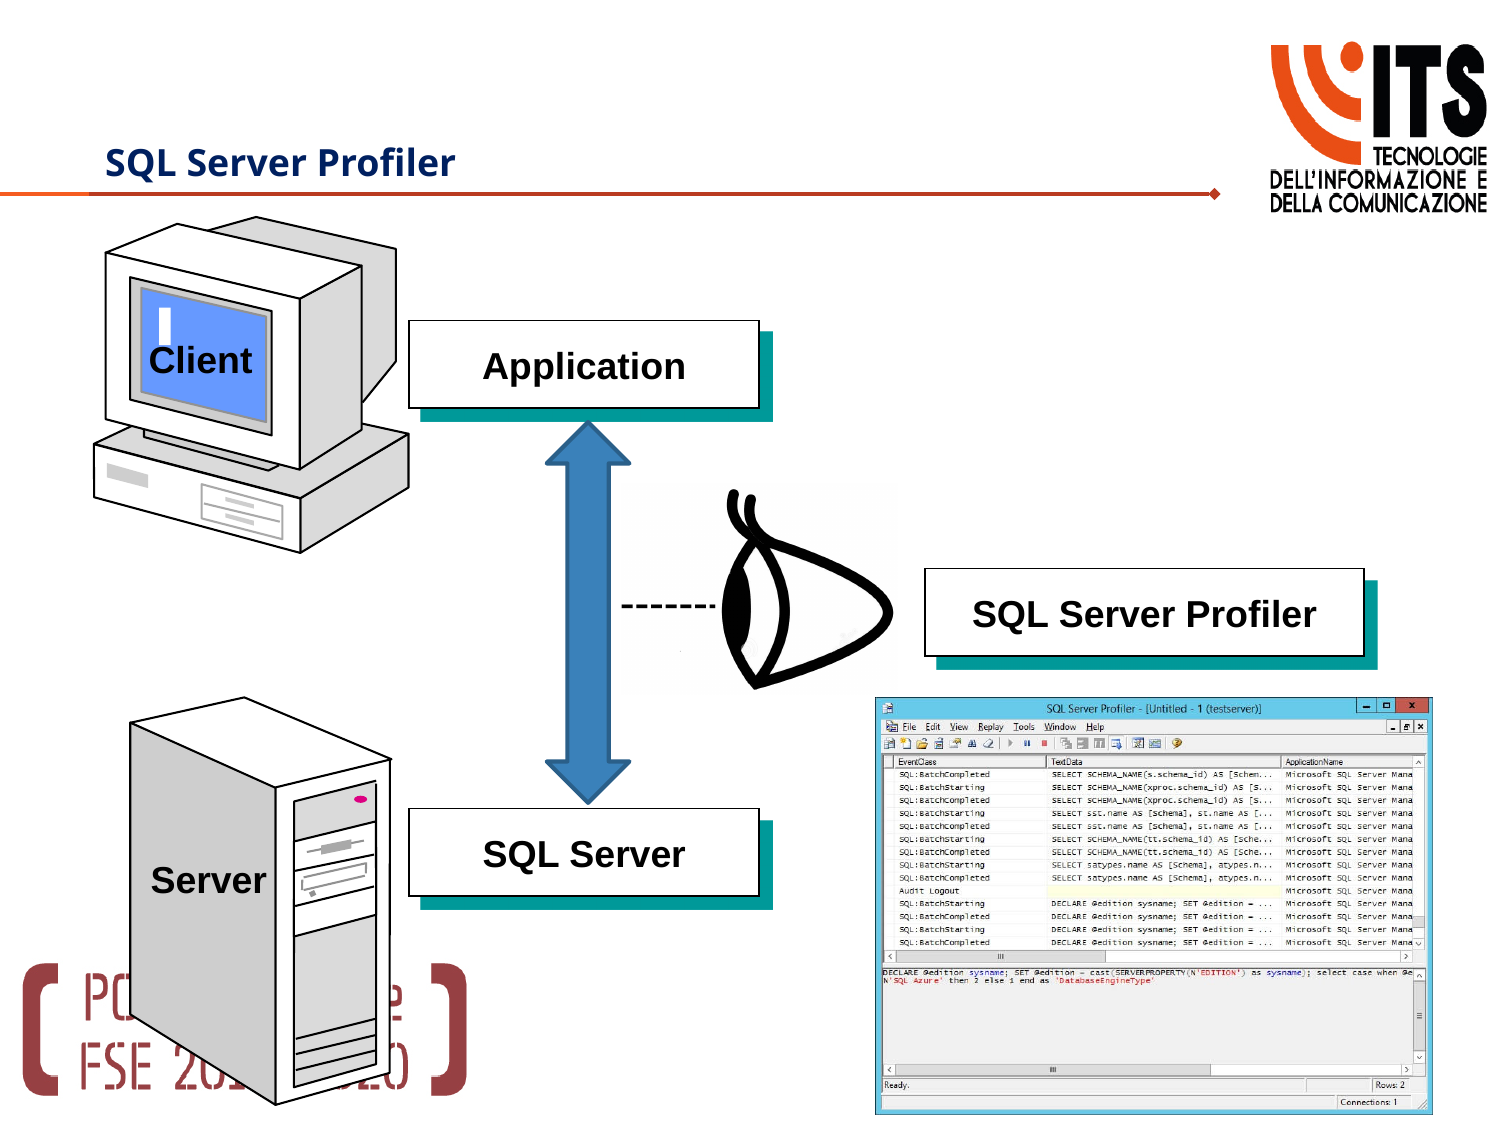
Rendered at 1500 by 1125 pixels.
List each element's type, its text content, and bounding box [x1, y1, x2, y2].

text_box SQL Server Profiler [924, 568, 1365, 657]
text_box [544, 419, 632, 805]
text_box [93, 216, 409, 554]
text_box Application [413, 320, 760, 408]
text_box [130, 697, 392, 1106]
text_box SQL Server [409, 808, 760, 897]
title SQL Server Profiler [90, 79, 1215, 200]
picture [0, 0, 1500, 1125]
